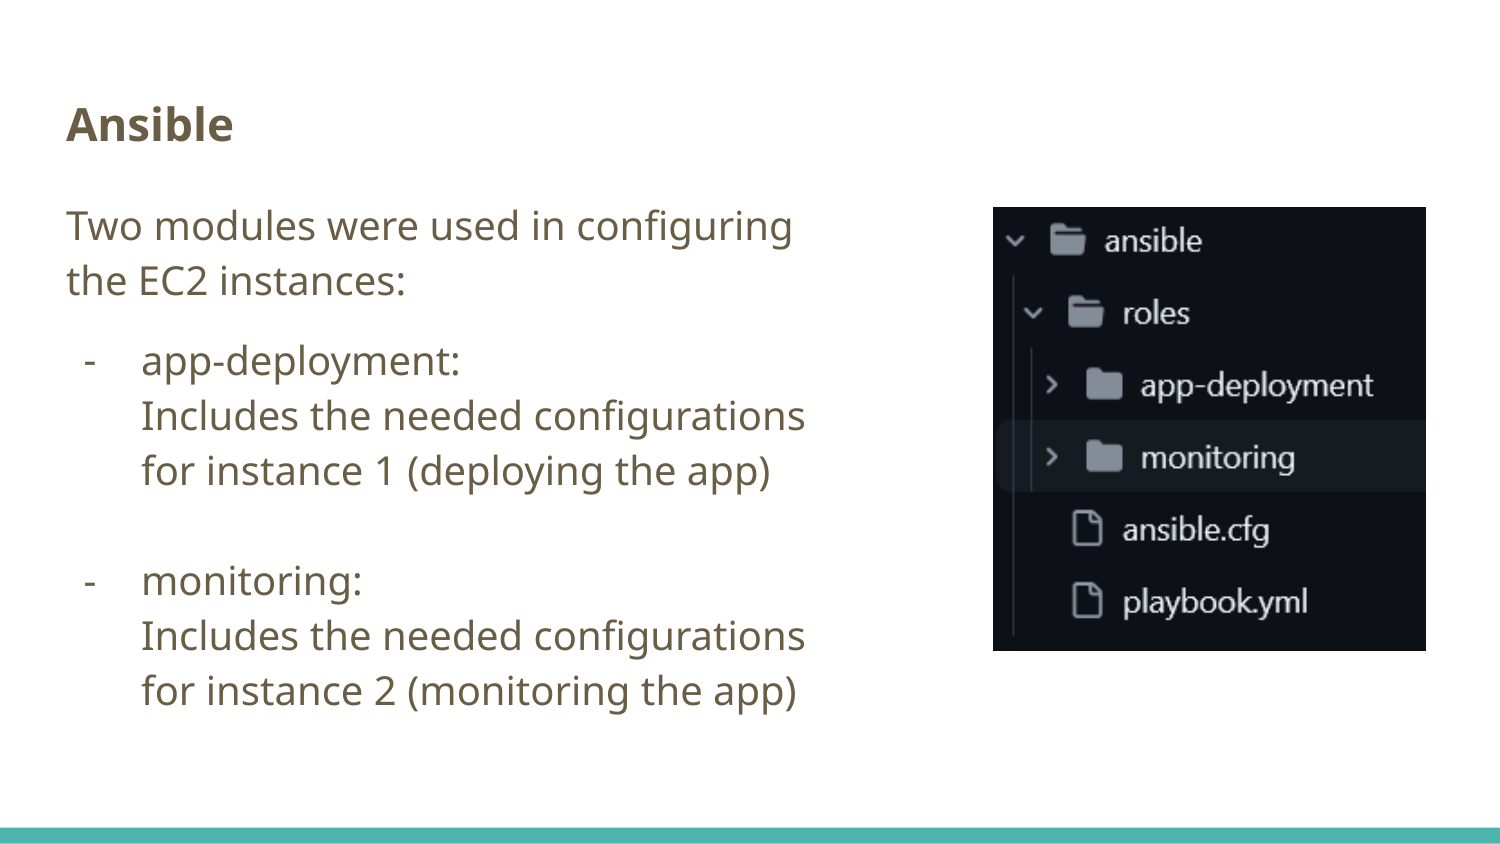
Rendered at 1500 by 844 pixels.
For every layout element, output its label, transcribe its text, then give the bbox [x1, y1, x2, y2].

picture [993, 207, 1426, 651]
title Ansible [51, 72, 1449, 189]
list Two modules were used in configuring the EC2 instances: app-deployment: Includes the needed configurations for instance 1 (deploying the app) monitoring: Includes the needed configurations for instance 2 (monitoring the app) [51, 189, 878, 782]
